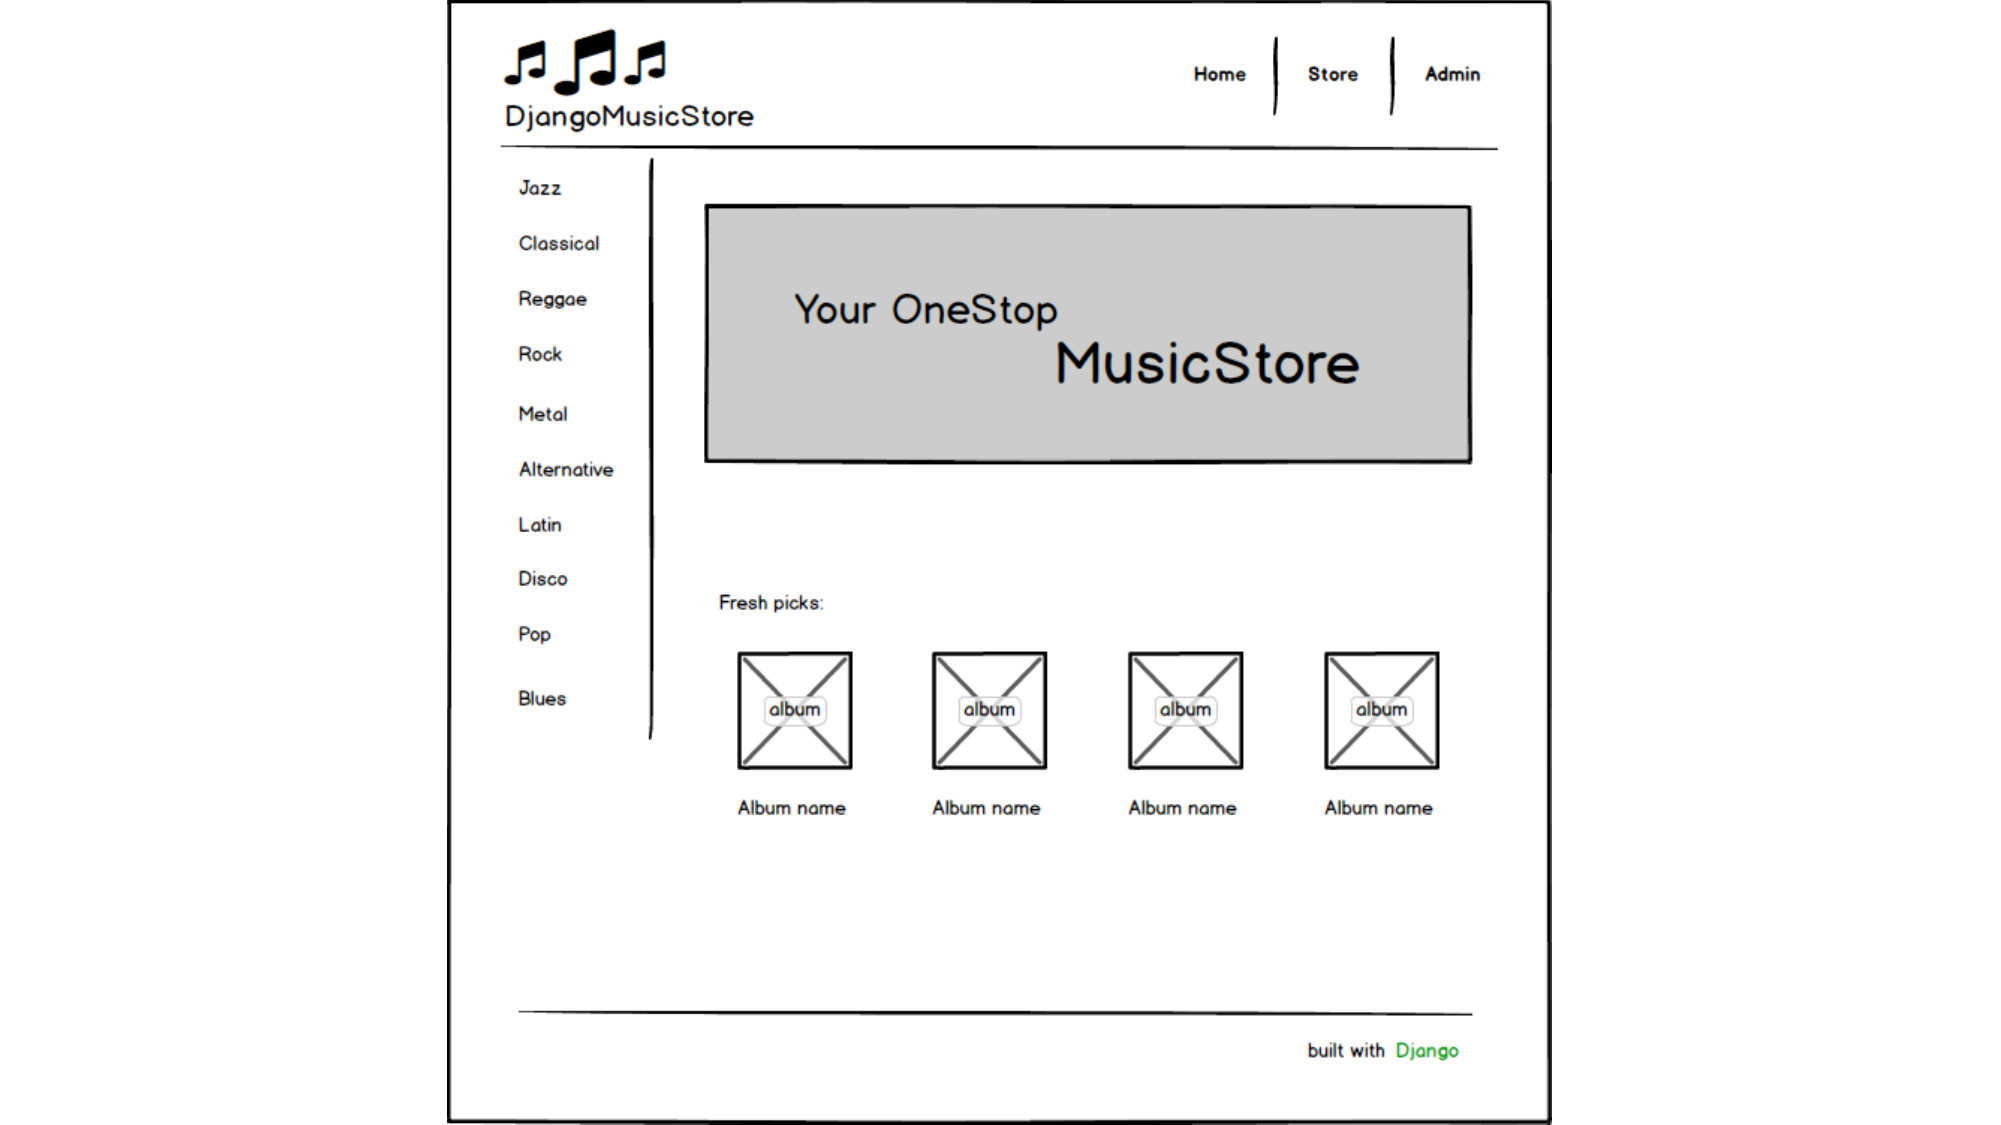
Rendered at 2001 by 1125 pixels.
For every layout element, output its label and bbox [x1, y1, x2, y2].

picture [447, 0, 1553, 1125]
